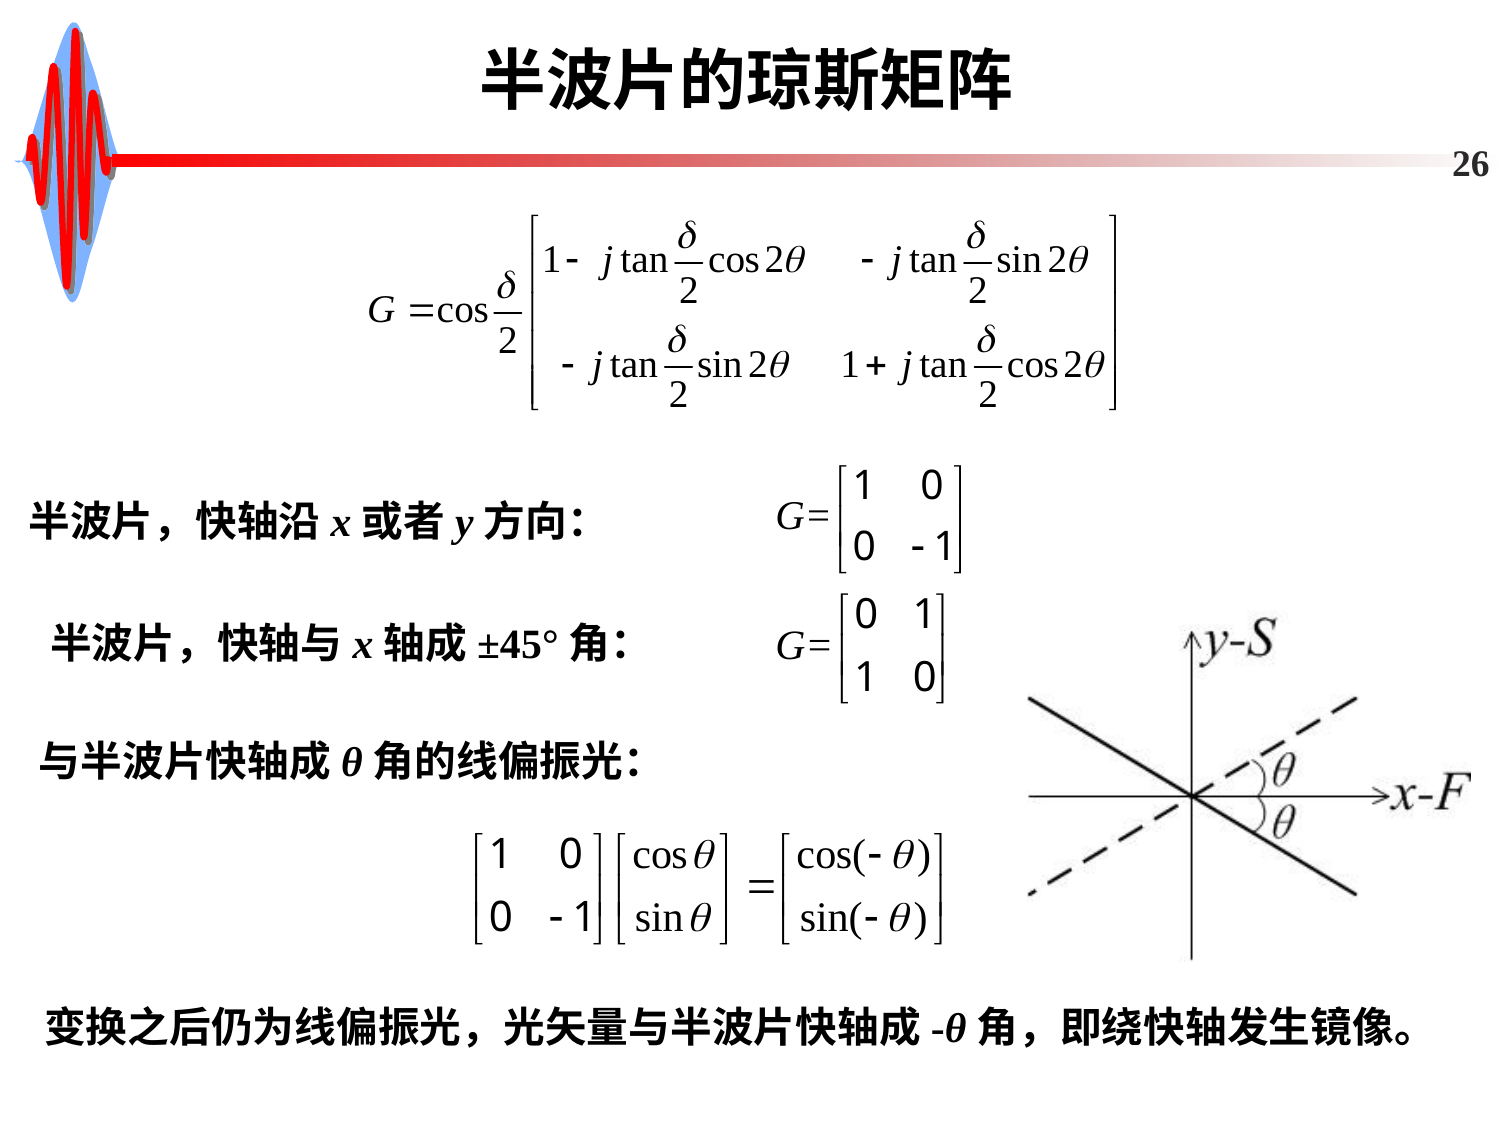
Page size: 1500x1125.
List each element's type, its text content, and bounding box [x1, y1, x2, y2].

text_box 变换之后仍为线偏振光，光矢量与半波片快轴成-θ角，即绕快轴发生镜像。 [29, 993, 1471, 1058]
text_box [770, 585, 959, 712]
title 半波片的琼斯矩阵 [159, 19, 1334, 137]
picture [1027, 597, 1471, 962]
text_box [770, 458, 975, 581]
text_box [361, 207, 1131, 418]
text_box 半波片，快轴沿x或者y方向： [13, 487, 624, 553]
slide_number 26 [1374, 144, 1500, 180]
text_box 与半波片快轴成θ角的线偏振光： [24, 727, 680, 793]
text_box 半波片，快轴与x轴成±45°角： [35, 609, 668, 675]
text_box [464, 826, 959, 953]
